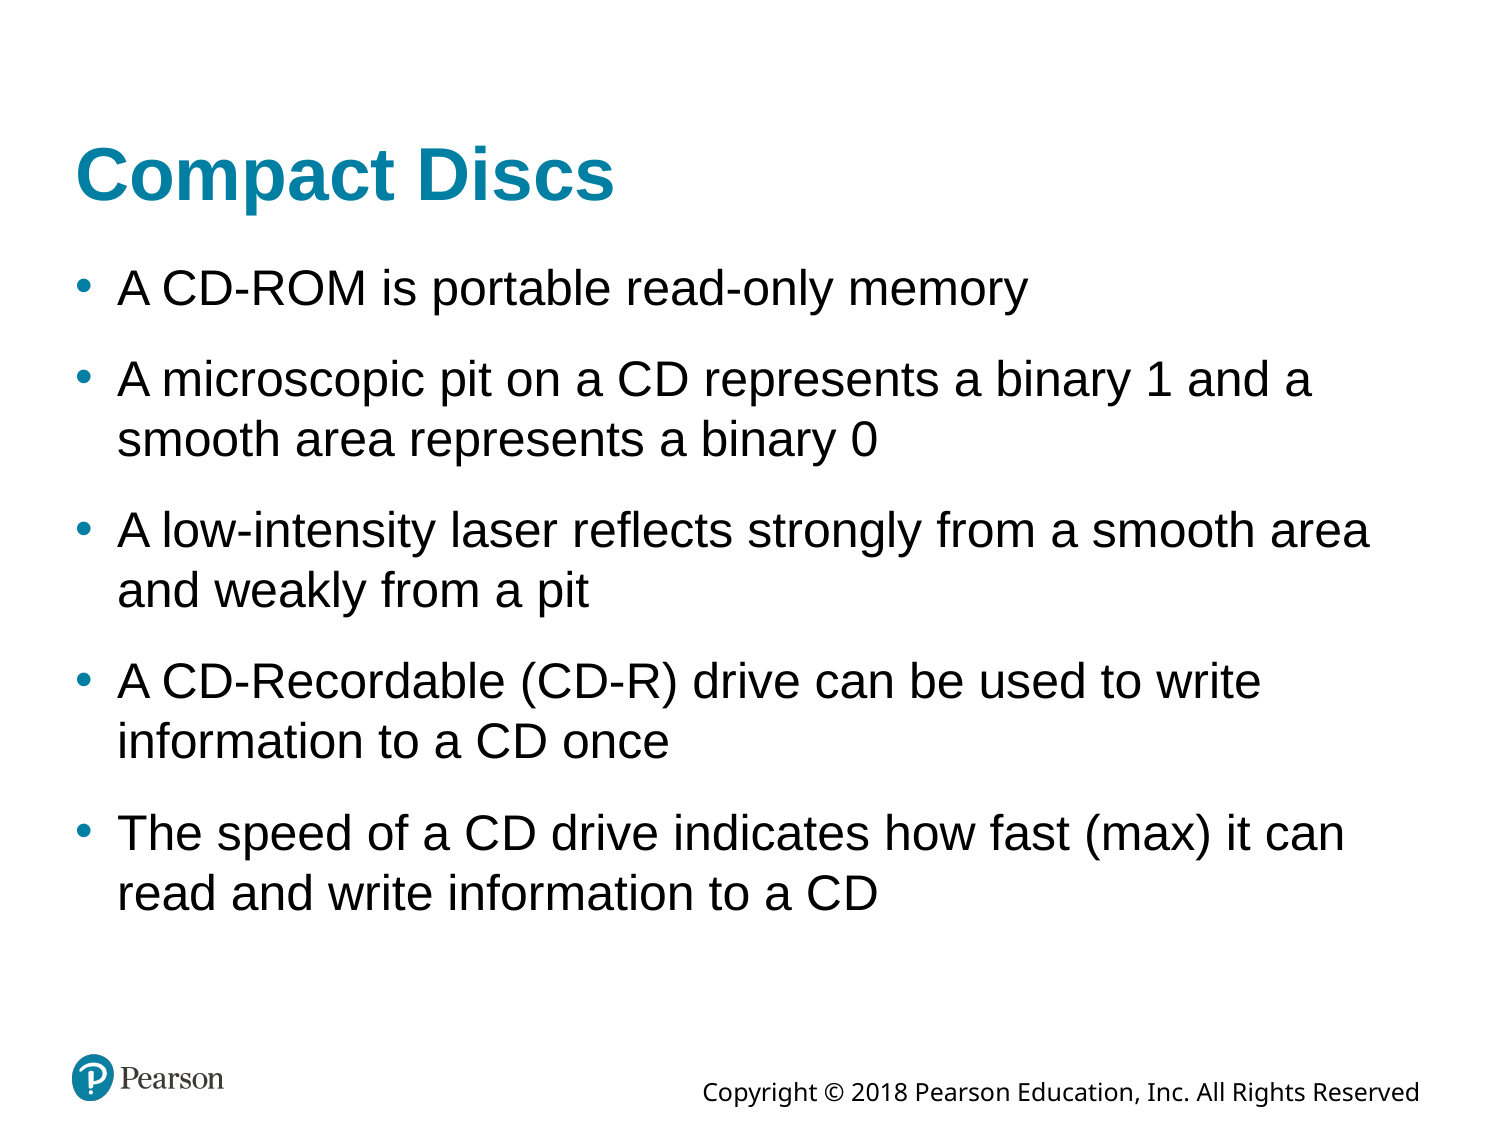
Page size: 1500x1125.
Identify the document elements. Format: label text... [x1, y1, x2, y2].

picture [80, 1063, 106, 1088]
picture [72, 1087, 83, 1101]
title Compact Discs [75, 35, 1425, 216]
list A C D-ROM is portable read-only memory A microscopic pit on a C D represents a binary 1 and a smooth area represents a binary 0 A low-intensity laser reflects strongly from a smooth area and weakly from a pit A C D-Recordable (C D-R) drive can be used to write information to a C D once The speed of a C D drive indicates how fast (max) it can read and write information to a C D [75, 255, 1425, 983]
picture [98, 1054, 224, 1101]
picture [72, 1054, 88, 1070]
